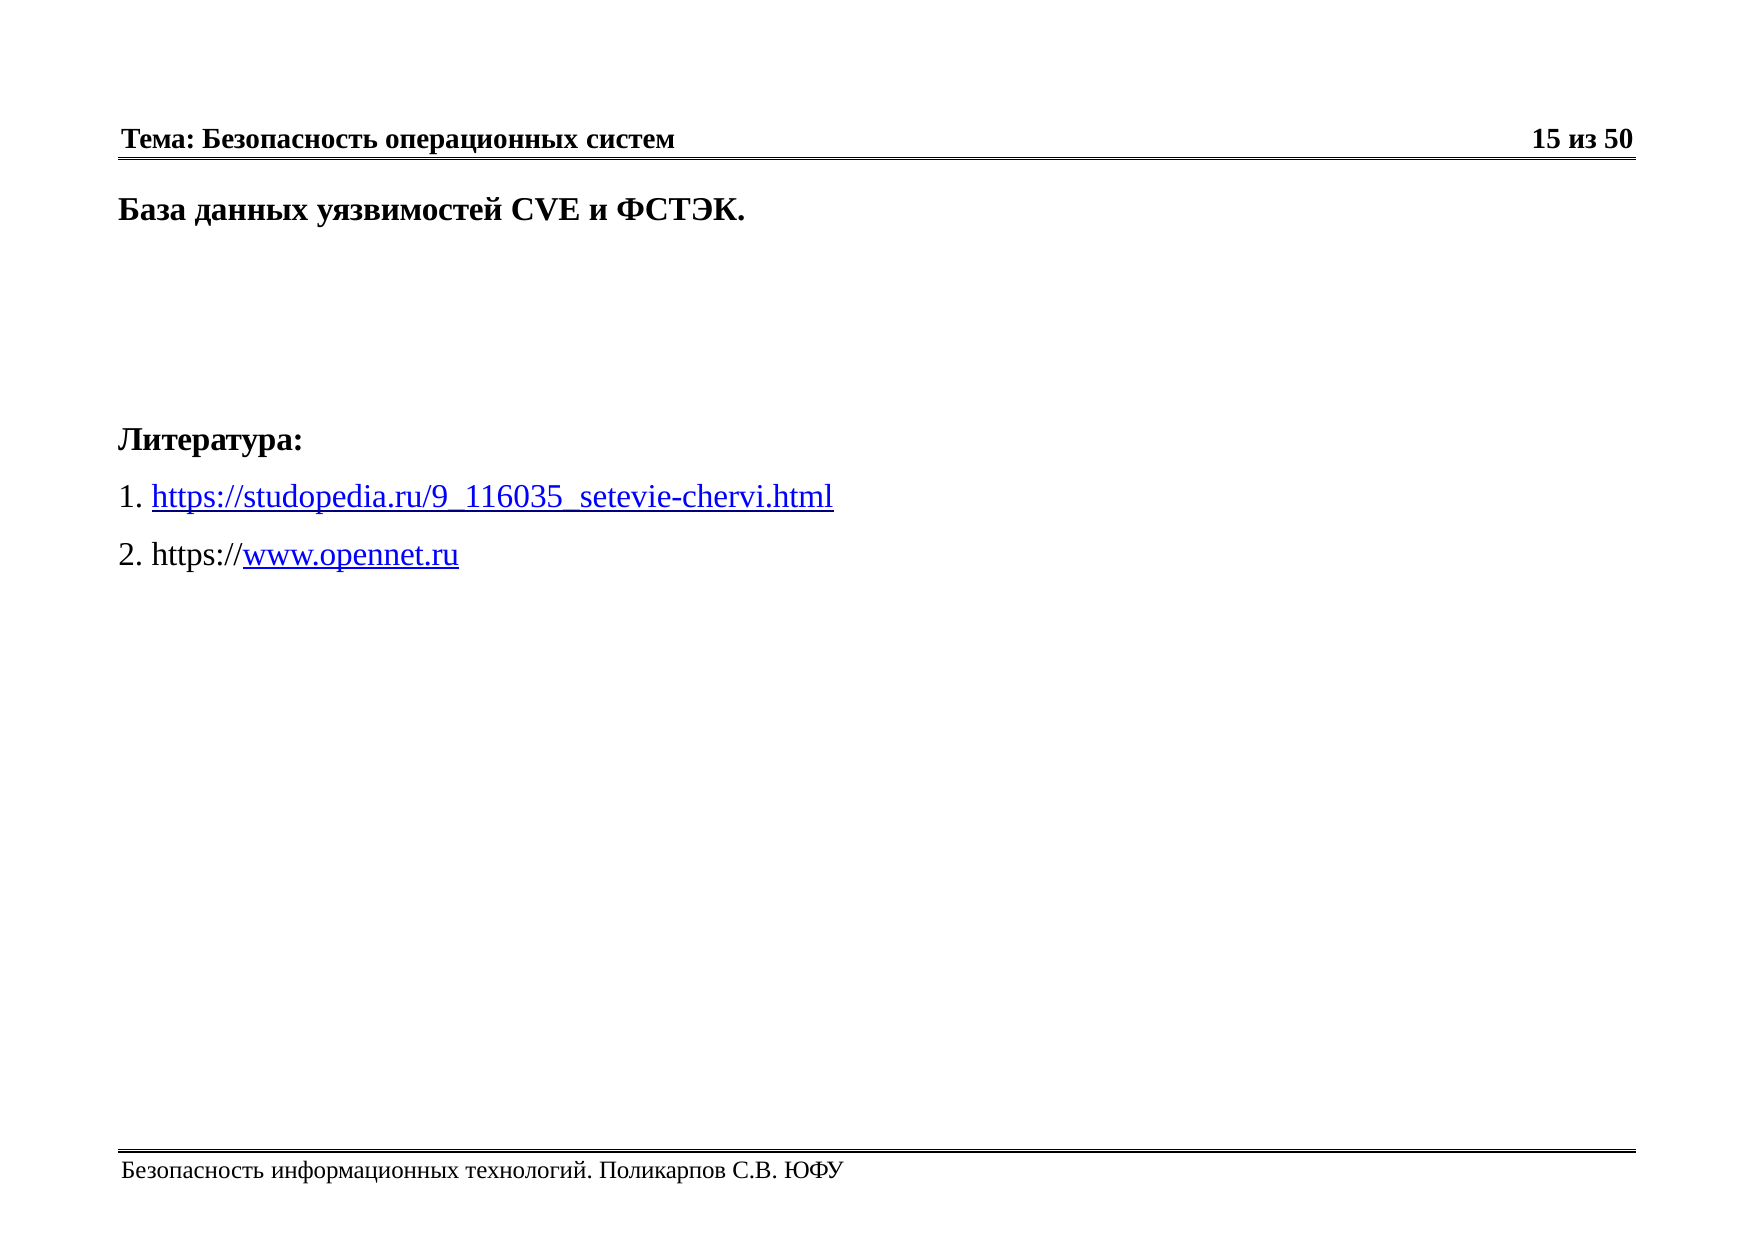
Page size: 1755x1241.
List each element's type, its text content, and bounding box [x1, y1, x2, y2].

footer Безопасность информационных технологий. Поликарпов С.В. ЮФУ [119, 1154, 852, 1241]
text_box Тема: Безопасность операционных систем [119, 117, 682, 155]
text_box 15 из 50 [1529, 117, 1636, 155]
text_box Литература: https://studopedia.ru/9_116035_setevie-chervi.html https://www.opennet.ru [116, 397, 841, 572]
text_box База данных уязвимостей CVE и ФСТЭК. [116, 185, 754, 227]
